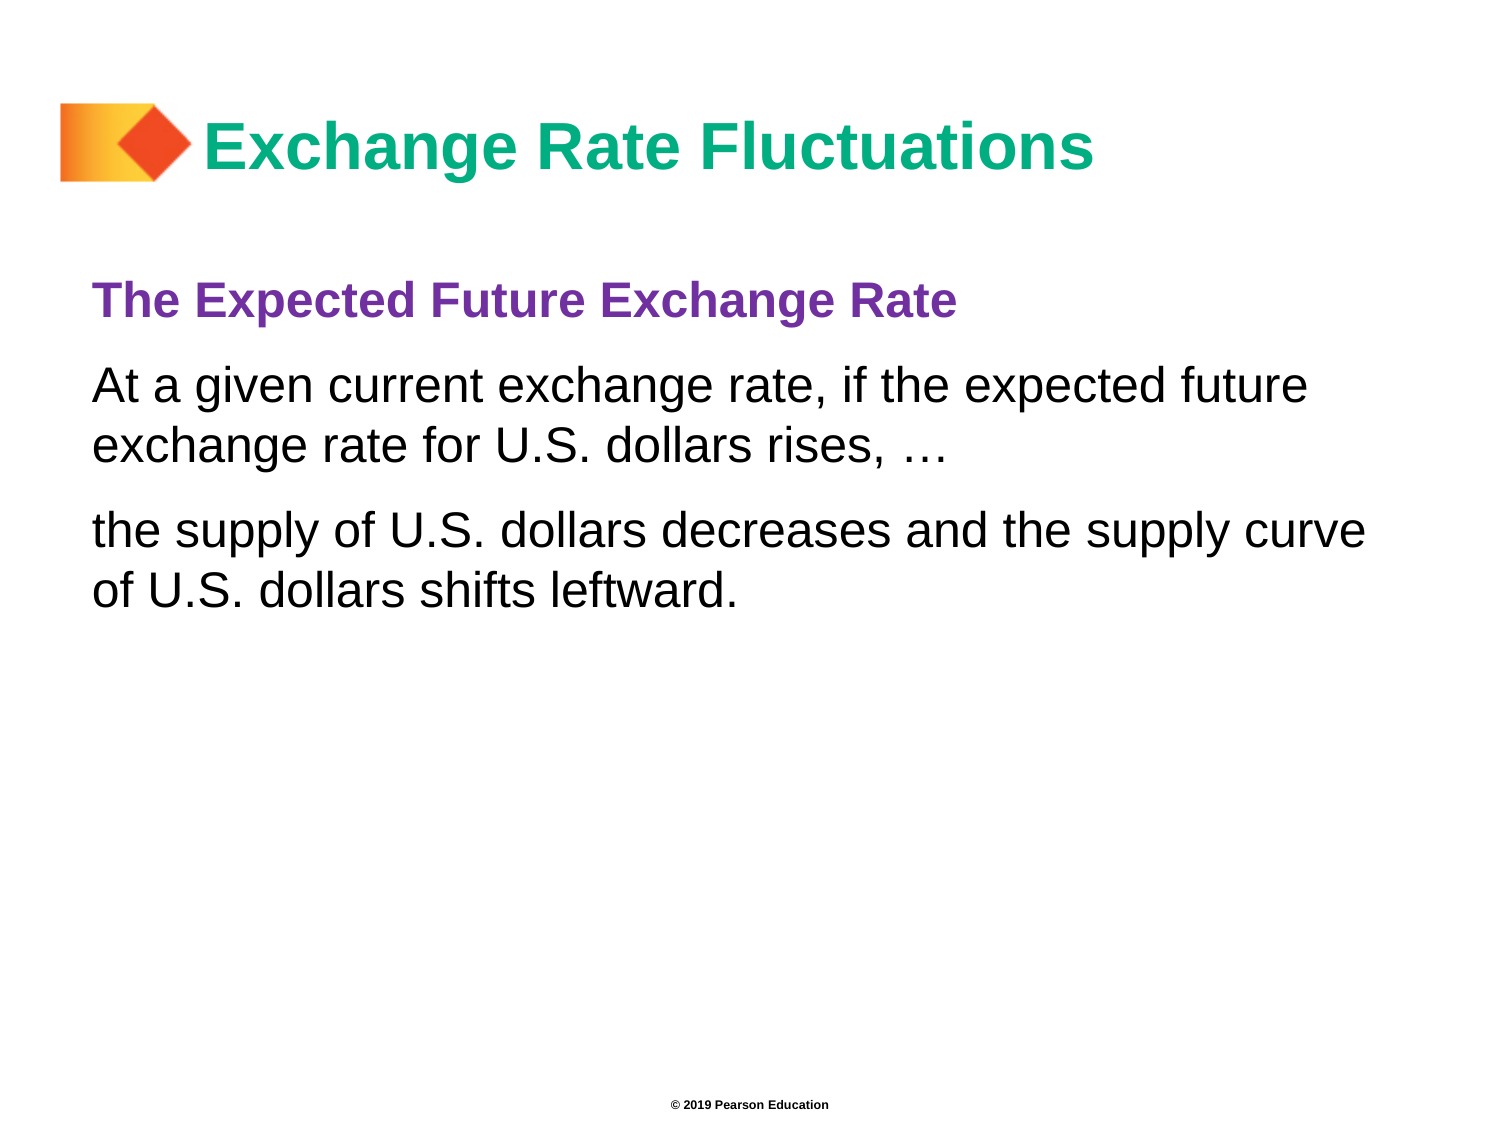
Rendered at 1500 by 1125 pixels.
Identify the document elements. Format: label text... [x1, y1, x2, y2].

title Exchange Rate Fluctuations [188, 50, 1364, 236]
list The Expected Future Exchange Rate At a given current exchange rate, if the expected future exchange rate for U.S. dollars rises, … the supply of U.S. dollars decreases and the supply curve of U.S. dollars shifts leftward. [59, 259, 1410, 1003]
picture [59, 102, 188, 184]
